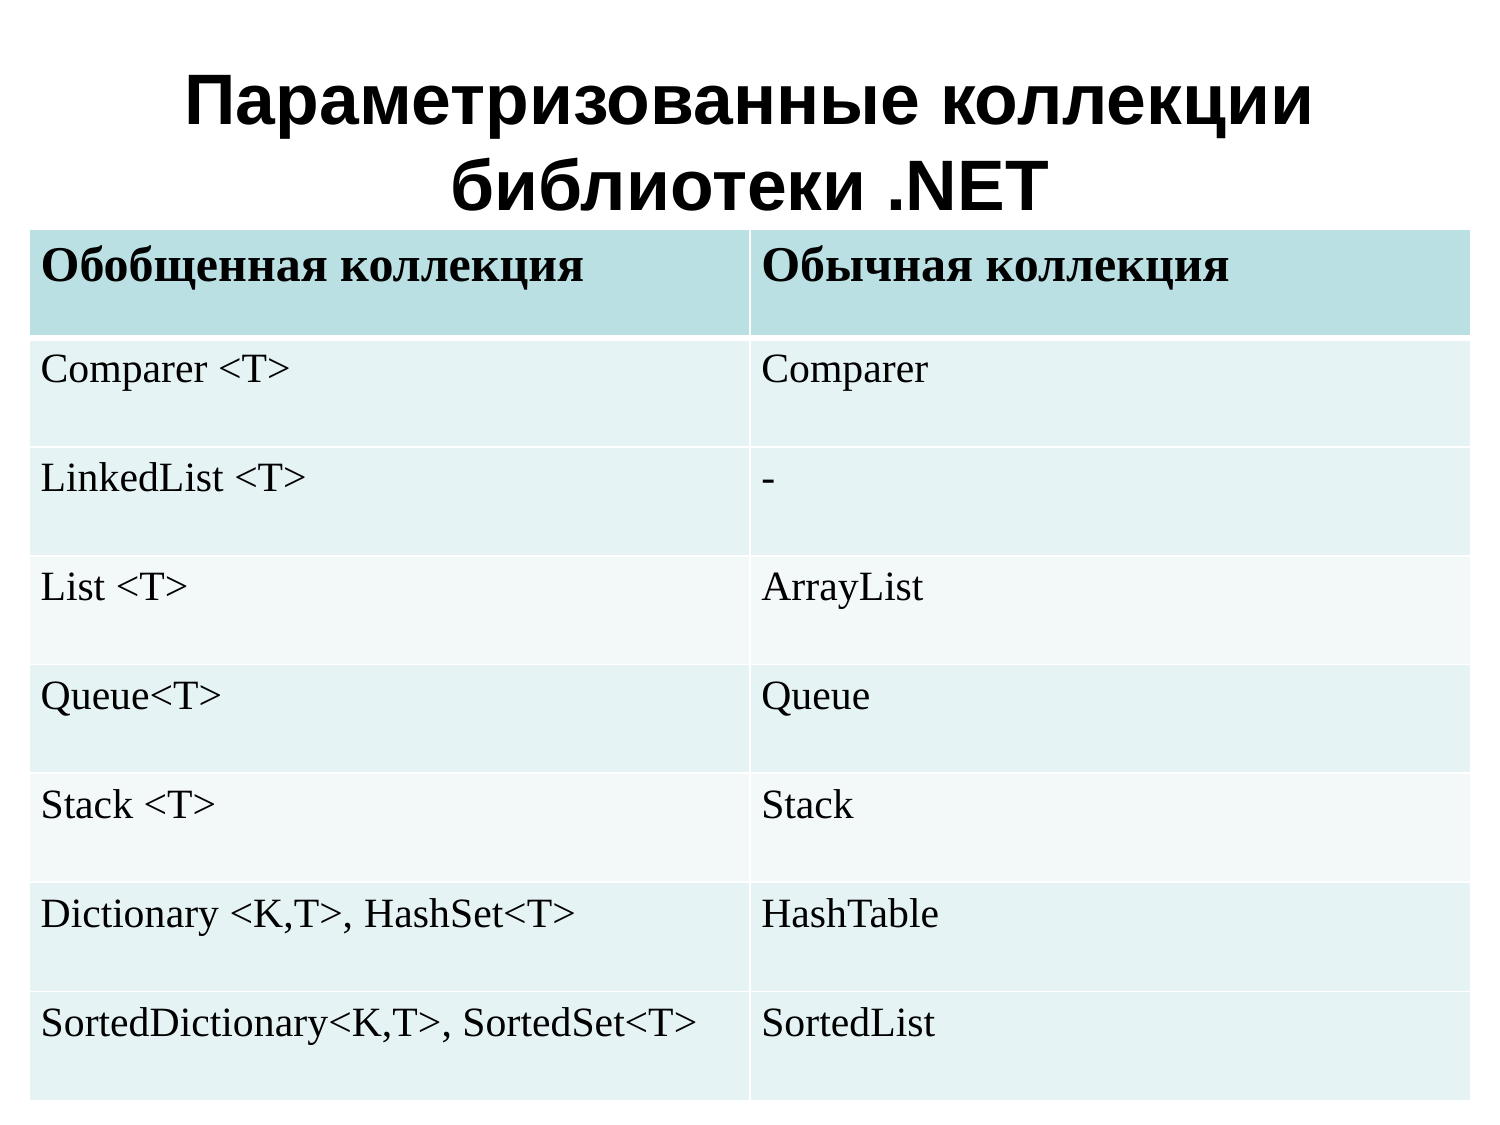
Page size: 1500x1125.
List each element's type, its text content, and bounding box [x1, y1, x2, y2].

table_header Обычная коллекция [751, 230, 1470, 335]
table_header Обобщенная коллекция [30, 230, 749, 335]
table_cell Comparer <T> [30, 341, 749, 446]
table_cell Stack <T> [30, 774, 749, 881]
table_cell Stack [751, 774, 1470, 881]
table_cell Queue [751, 665, 1470, 772]
table_cell Queue<T> [30, 665, 749, 772]
table_cell SortedDictionary<K,T>, SortedSet<T> [30, 992, 749, 1100]
table_cell ArrayList [751, 557, 1470, 664]
text_box Параметризованные коллекции библиотеки .NET [75, 45, 1425, 228]
table_cell LinkedList <T> [30, 448, 749, 555]
table_cell HashTable [751, 883, 1470, 991]
table_cell List <T> [30, 557, 749, 664]
table_cell Comparer [751, 341, 1470, 446]
table_cell - [751, 448, 1470, 555]
table_cell Dictionary <K,T>, HashSet<T> [30, 883, 749, 991]
table_cell SortedList [751, 992, 1470, 1100]
